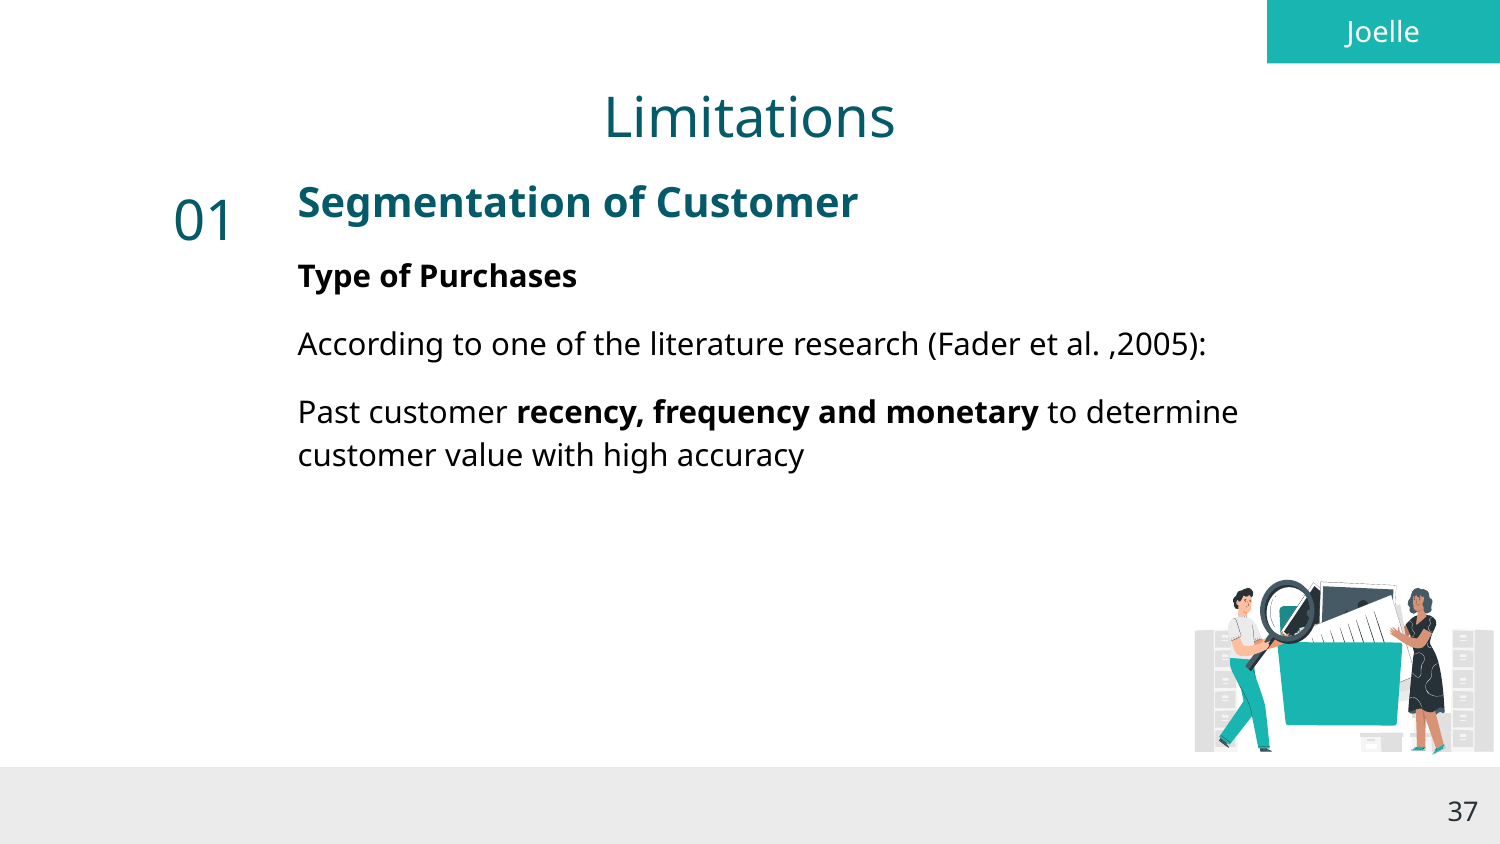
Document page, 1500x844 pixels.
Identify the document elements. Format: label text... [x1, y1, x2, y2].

slide_number ‹#› [1403, 779, 1494, 844]
title 01 [158, 168, 282, 244]
title Limitations [118, 88, 1382, 142]
text_box Joelle [1267, 0, 1500, 64]
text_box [1194, 579, 1494, 755]
text_box Segmentation of Customer Type of Purchases According to one of the literature research (Fader et al. ,2005): Past customer recency, frequency and monetary to determine customer value with high accuracy [282, 152, 1345, 646]
